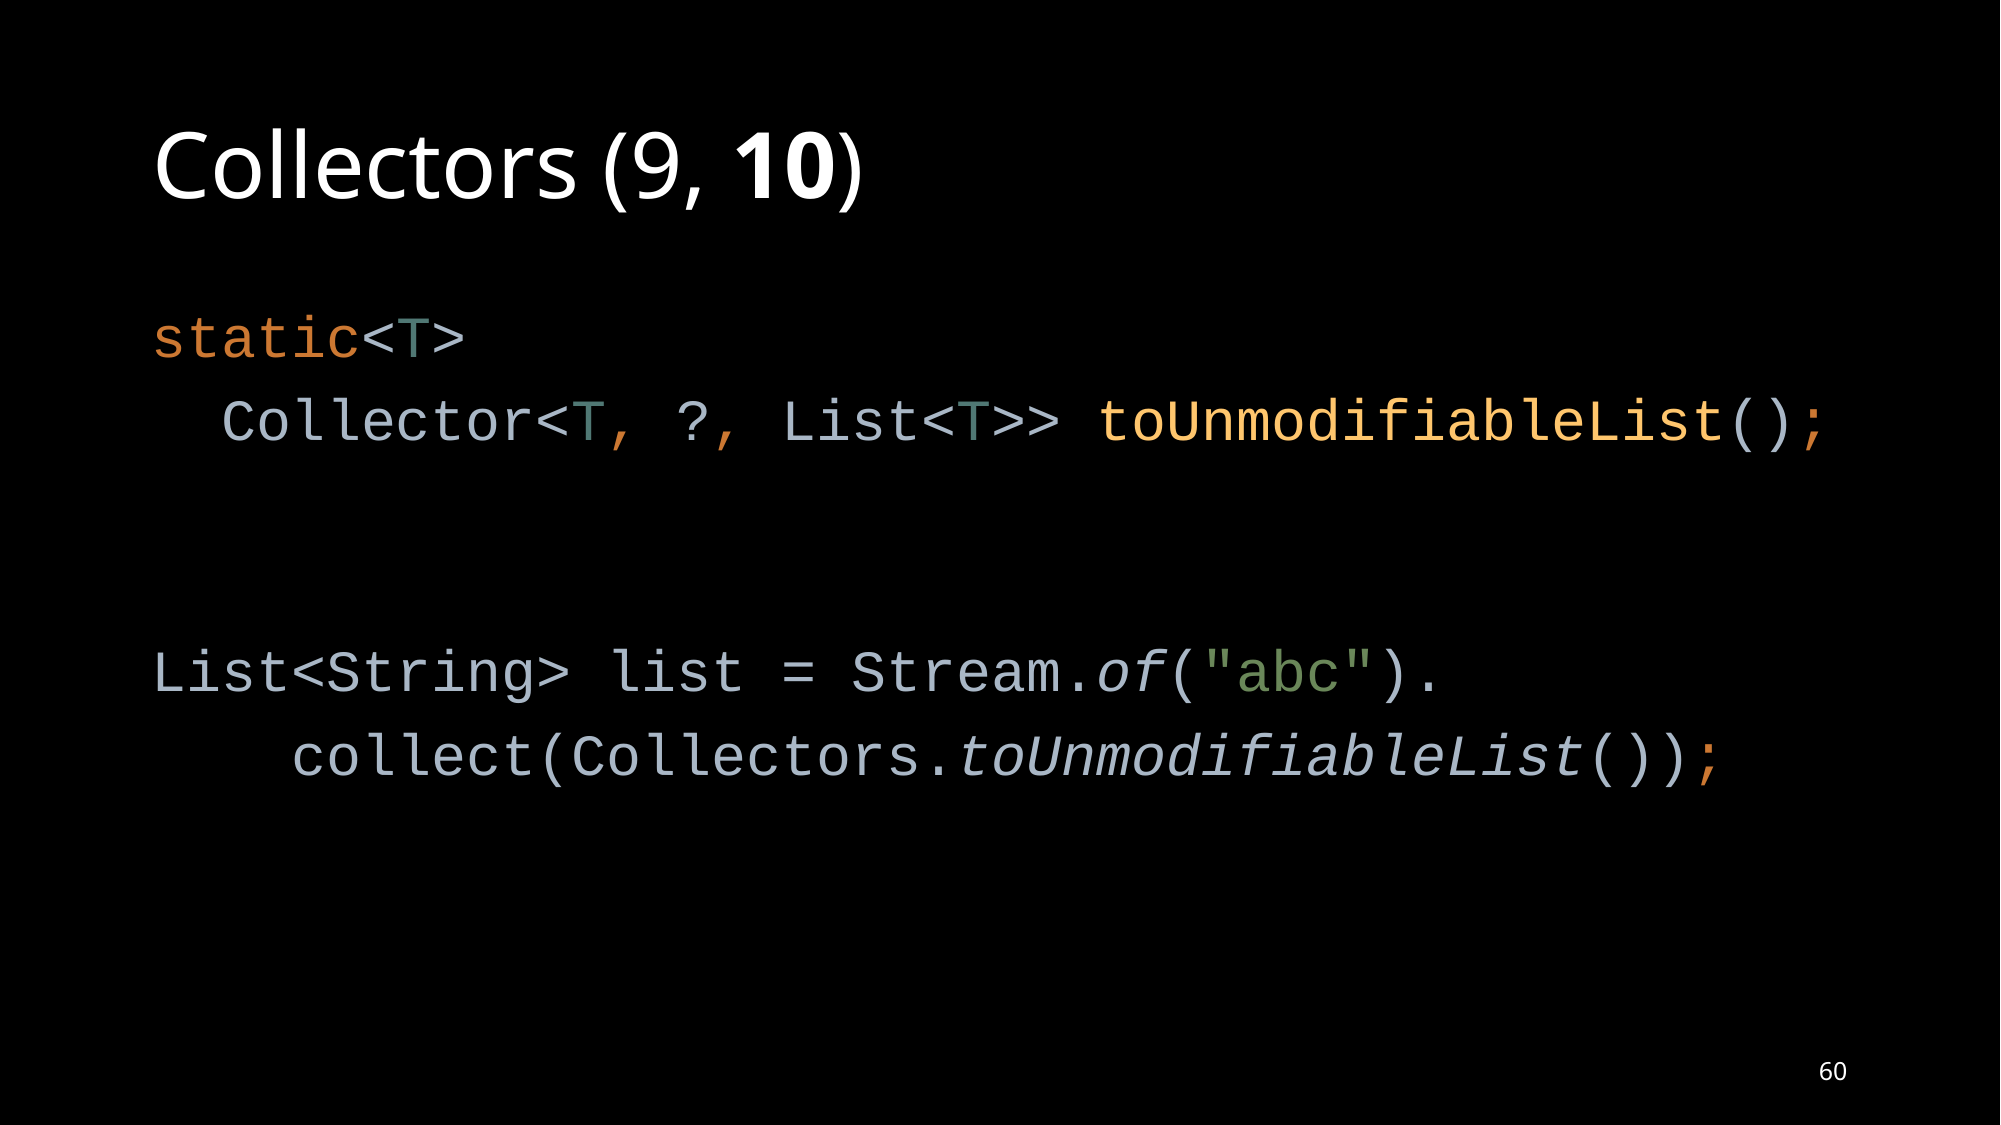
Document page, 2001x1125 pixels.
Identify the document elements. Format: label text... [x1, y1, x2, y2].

title Collectors (9, 10) [137, 59, 1863, 278]
slide_number 60 [1412, 1042, 1863, 1103]
list static<T> Collector<T, ?, List<T>> toUnmodifiableList(); List<String> list = Stream.of("abc"). collect(Collectors.toUnmodifiableList()); [136, 299, 1862, 1014]
